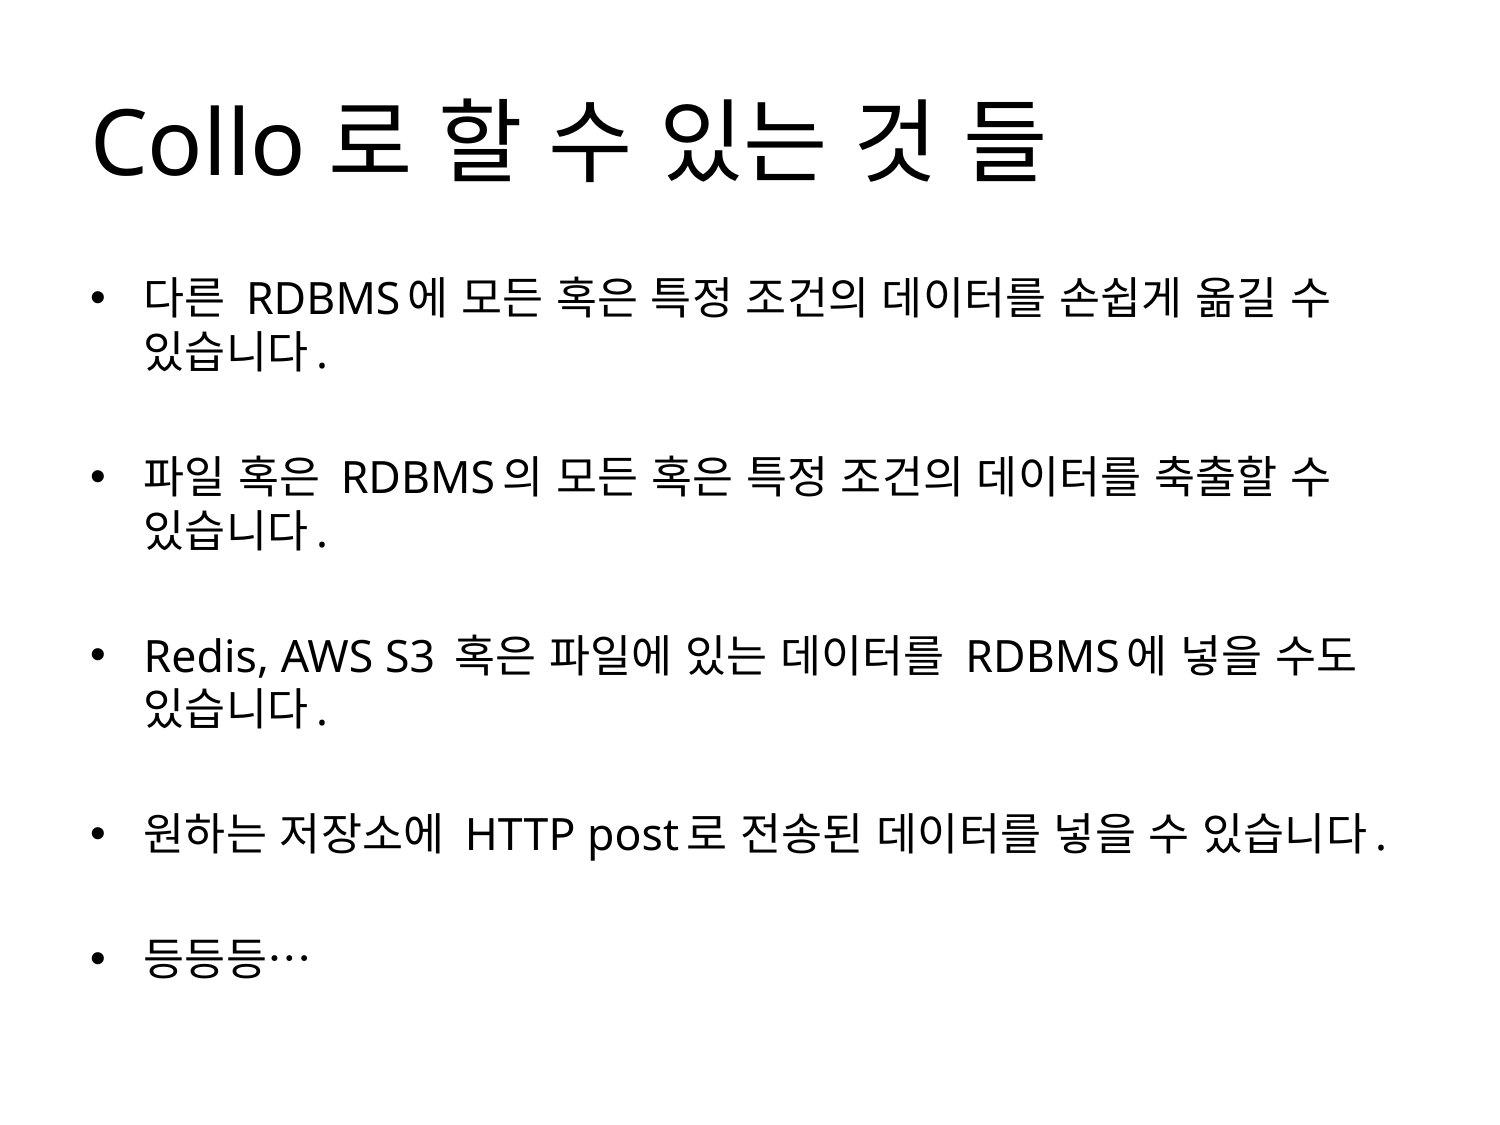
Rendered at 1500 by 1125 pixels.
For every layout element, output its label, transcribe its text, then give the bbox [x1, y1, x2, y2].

title Collo로 할 수 있는 것 들 [75, 45, 1425, 233]
list 다른 RDBMS에 모든 혹은 특정 조건의 데이터를 손쉽게 옮길 수 있습니다. 파일 혹은 RDBMS의 모든 혹은 특정 조건의 데이터를 축출할 수 있습니다. Redis, AWS S3 혹은 파일에 있는 데이터를 RDBMS에 넣을 수도 있습니다. 원하는 저장소에 HTTP post로 전송된 데이터를 넣을 수 있습니다. 등등등… [75, 262, 1425, 1005]
